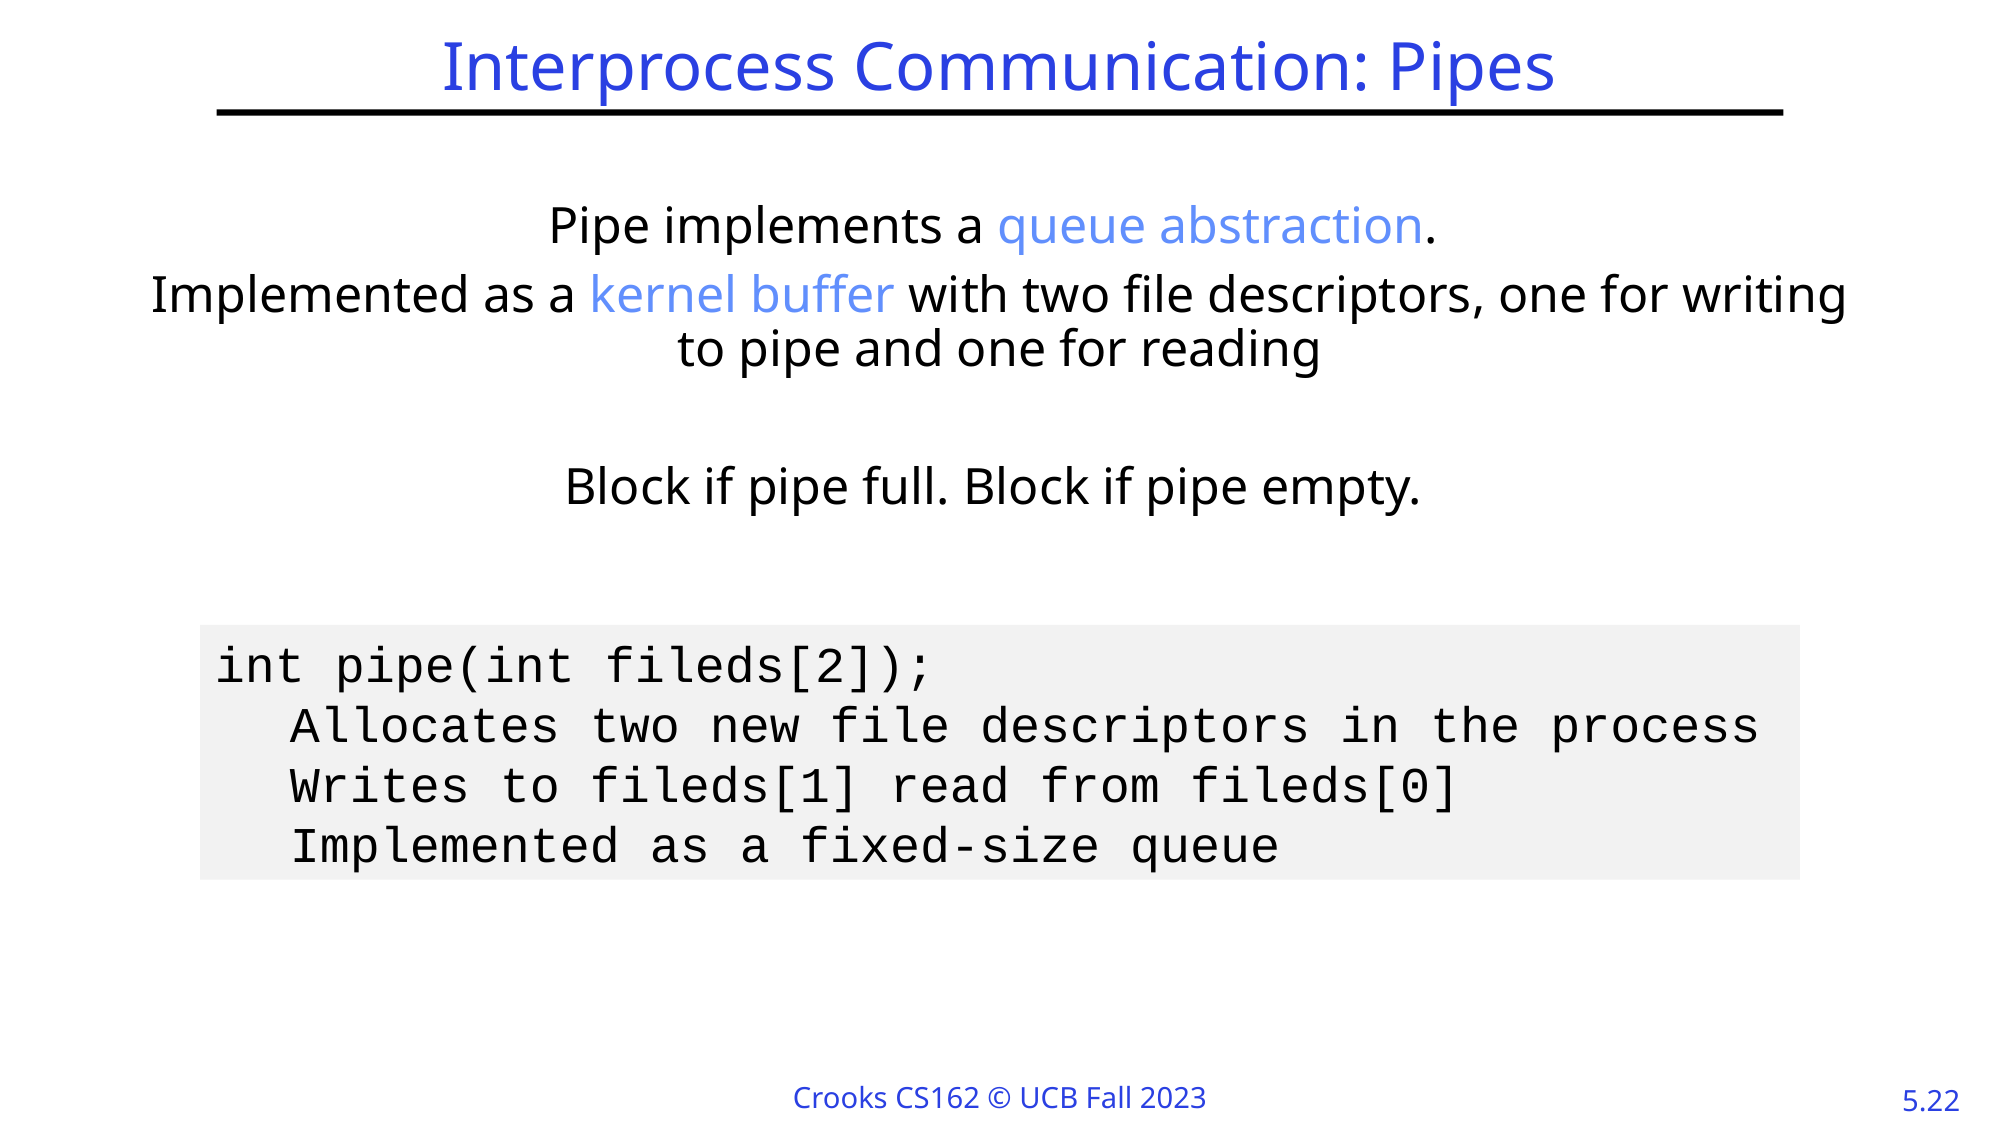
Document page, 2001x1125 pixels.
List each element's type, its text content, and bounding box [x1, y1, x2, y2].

title Interprocess Communication: Pipes [216, 24, 1784, 113]
list Pipe implements a queue abstraction. Implemented as a kernel buffer with two file descriptors, one for writing to pipe and one for reading Block if pipe full. Block if pipe empty. [133, 193, 1867, 569]
text_box int pipe(int fileds[2]); Allocates two new file descriptors in the process Writes to fileds[1] read from fileds[0] Implemented as a fixed-size queue [200, 624, 1800, 880]
